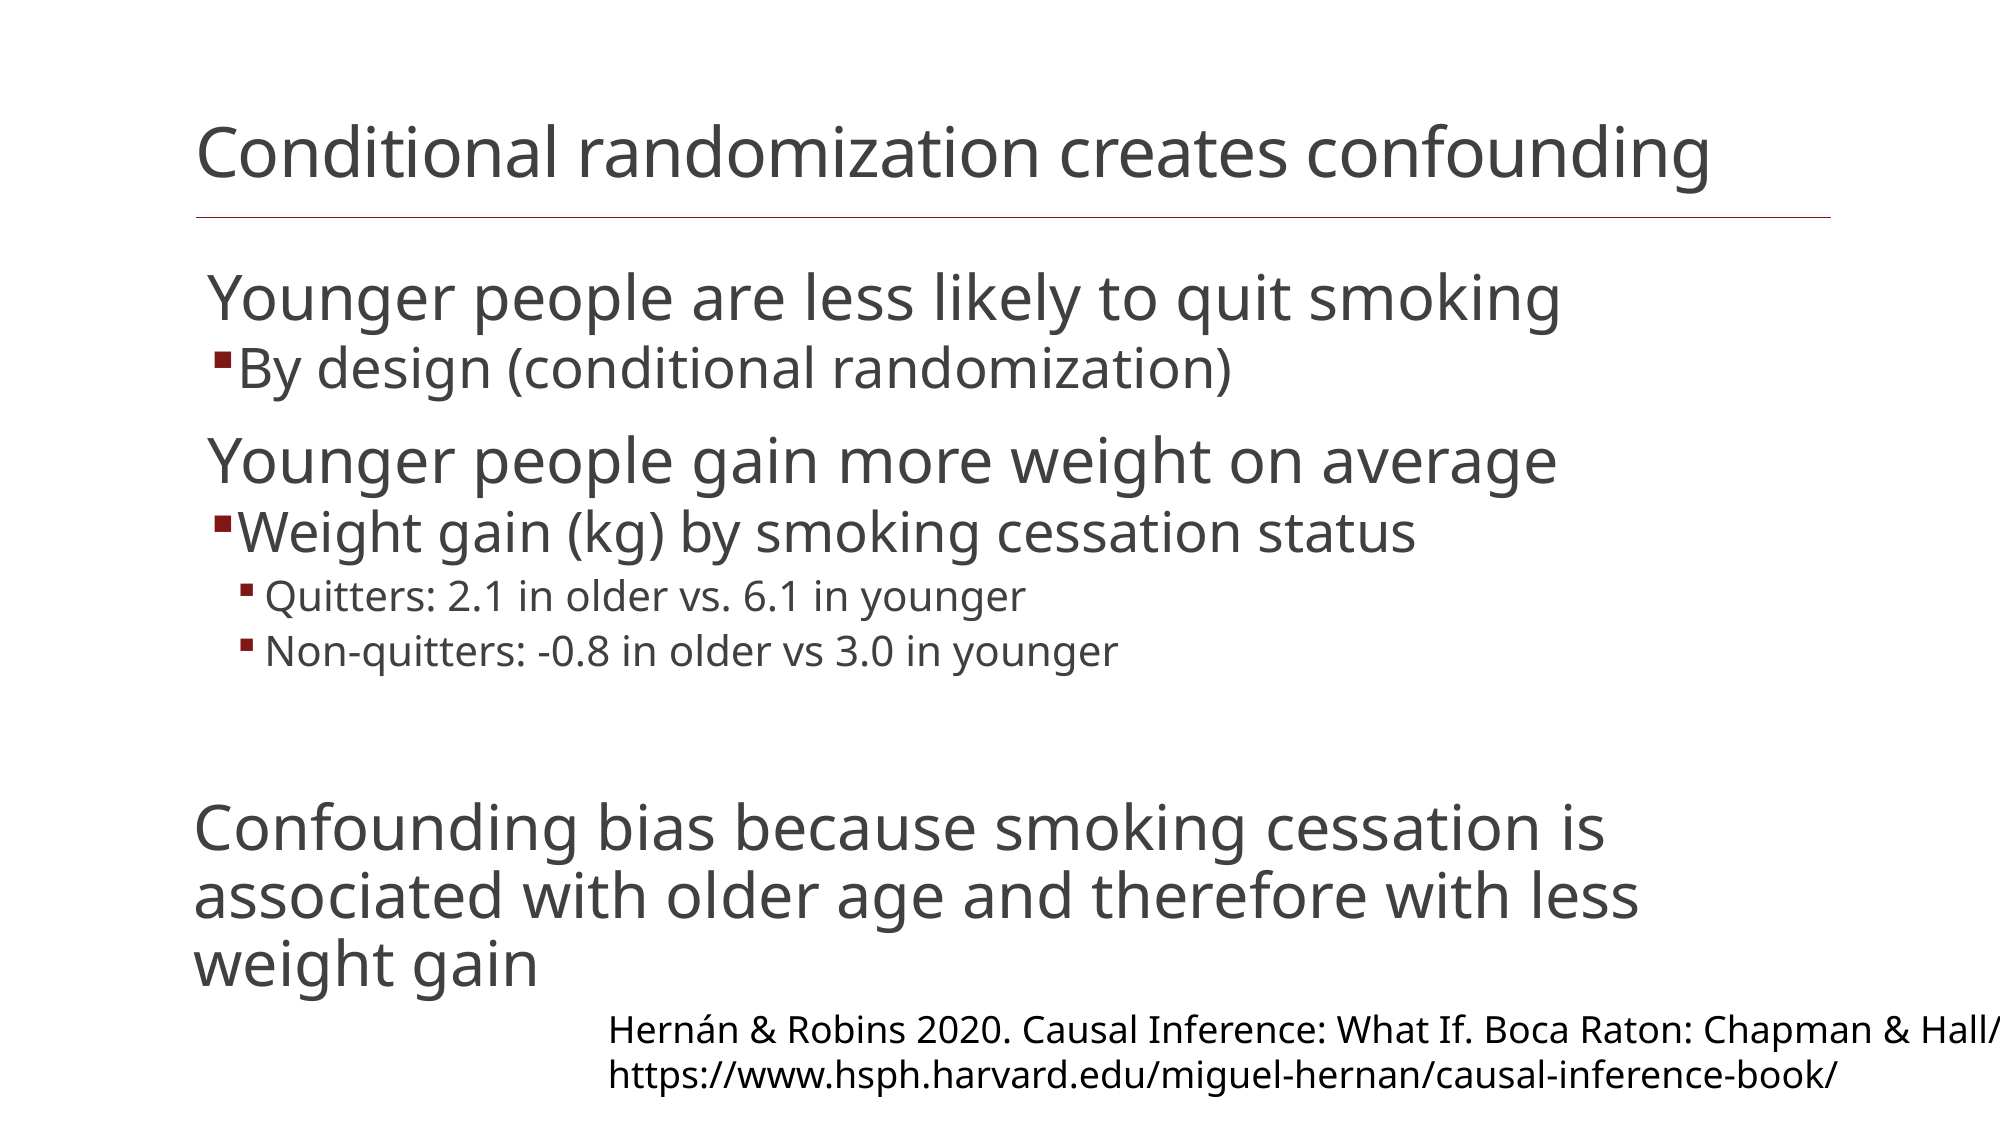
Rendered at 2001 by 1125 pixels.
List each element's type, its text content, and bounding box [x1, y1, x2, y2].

list Younger people are less likely to quit smoking By design (conditional randomization) Younger people gain more weight on average Weight gain (kg) by smoking cessation status Quitters: 2.1 in older vs. 6.1 in younger Non-quitters: -0.8 in older vs 3.0 in younger Confounding bias because smoking cessation is associated with older age and therefore with less weight gain [180, 258, 1830, 1015]
title Conditional randomization creates confounding [180, 53, 1830, 200]
text_box Hernán & Robins 2020. Causal Inference: What If. Boca Raton: Chapman & Hall/CRC https://www.hsph.harvard.edu/miguel-hernan/causal-inference-book/ [593, 998, 2000, 1103]
